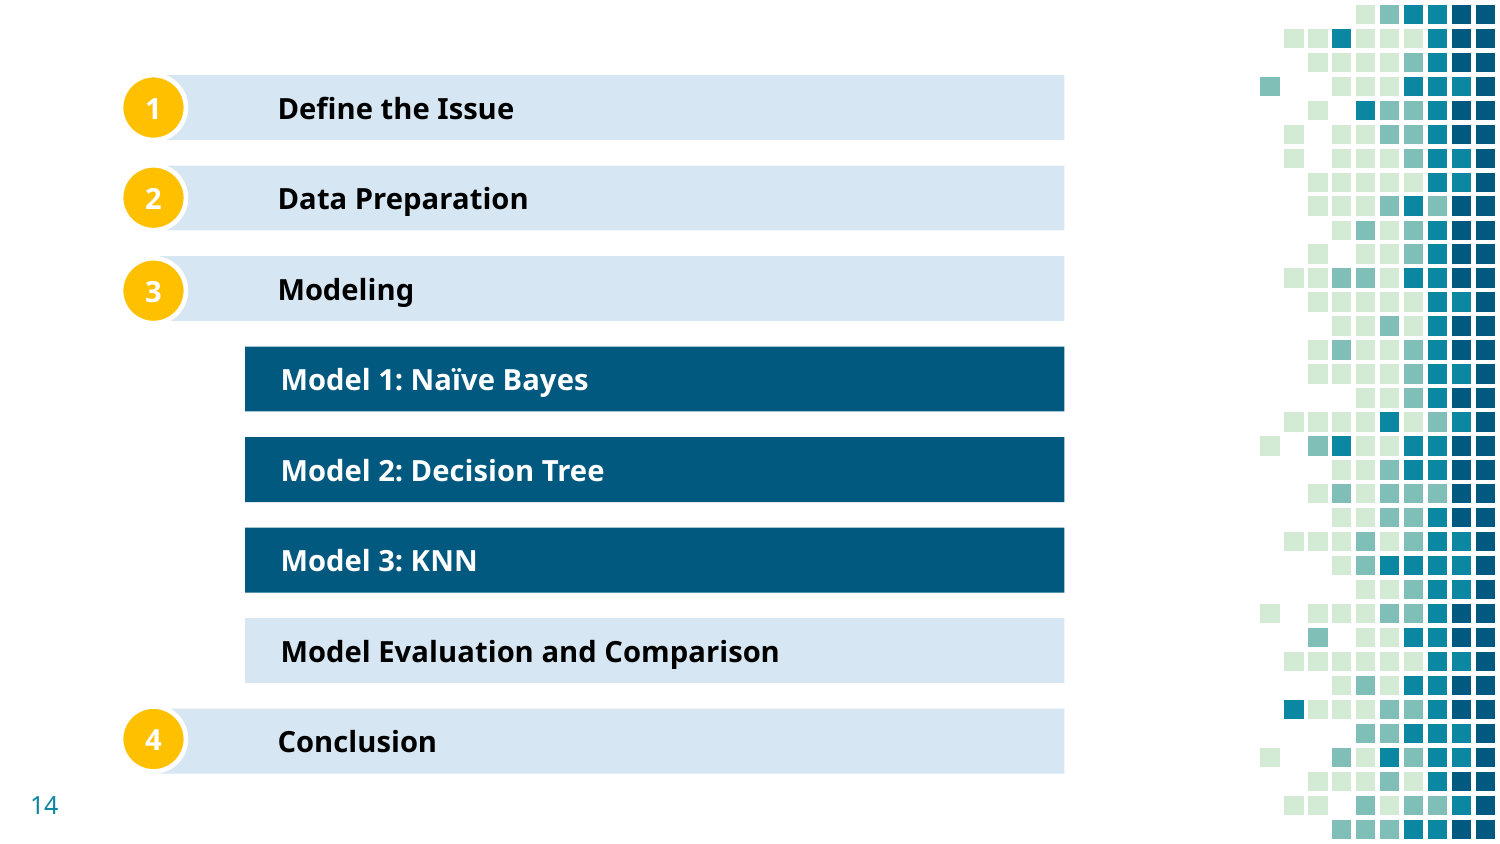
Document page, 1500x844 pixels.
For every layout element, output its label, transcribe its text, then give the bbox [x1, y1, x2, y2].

text_box 1 [118, 72, 189, 143]
text_box Model Evaluation and Comparison [243, 616, 1066, 685]
text_box 4 [118, 704, 189, 774]
slide_number 14 [15, 774, 105, 839]
text_box Conclusion [157, 707, 1066, 776]
text_box Model 1: Naïve Bayes [243, 344, 1066, 414]
text_box Model 2: Decision Tree [243, 435, 1066, 504]
text_box Define the Issue [162, 73, 1066, 142]
text_box Model 3: KNN [243, 526, 1066, 595]
text_box Modeling [157, 254, 1066, 323]
text_box 3 [118, 256, 189, 326]
text_box Data Preparation [158, 163, 1066, 233]
text_box 2 [118, 163, 189, 233]
